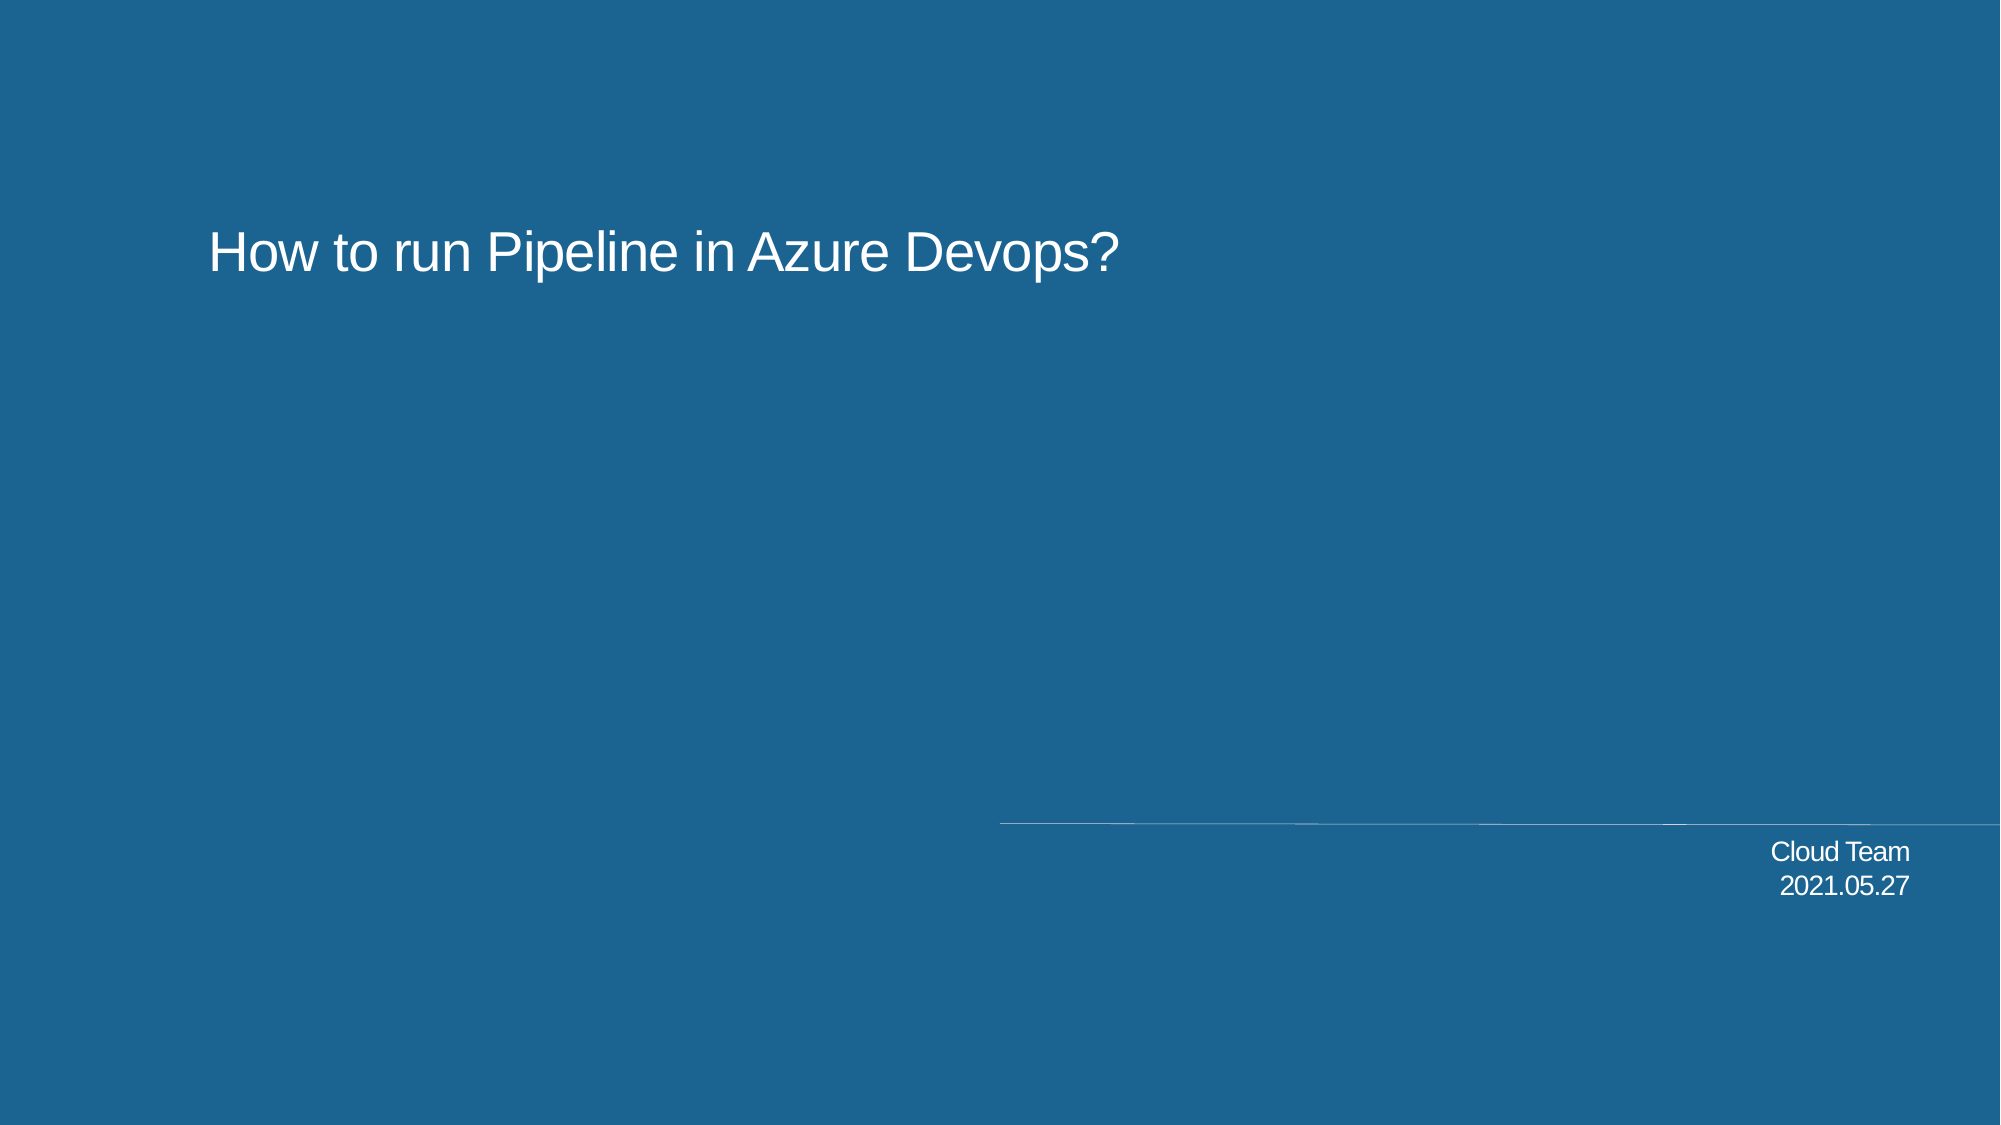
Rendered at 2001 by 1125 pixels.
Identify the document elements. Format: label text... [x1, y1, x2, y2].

subtitle Cloud Team 2021.05.27 [822, 837, 1926, 897]
title How to run Pipeline in Azure Devops? [208, 208, 1853, 298]
